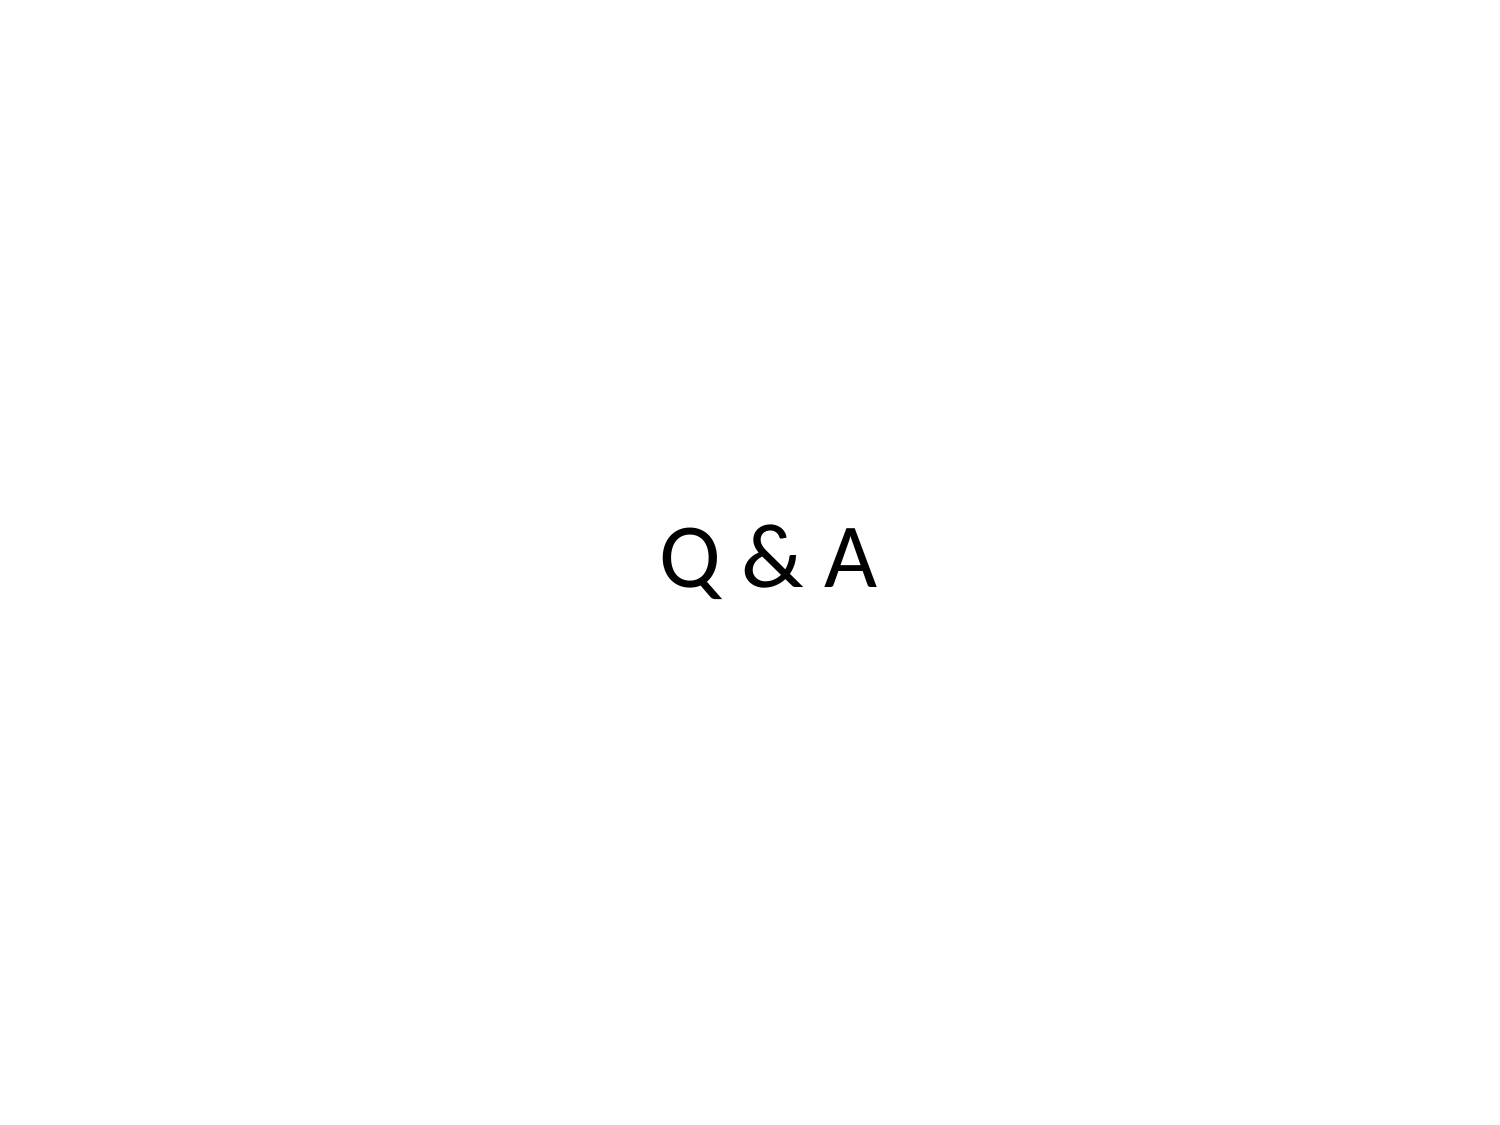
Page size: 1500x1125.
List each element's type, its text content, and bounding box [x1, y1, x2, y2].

title Q & A [93, 457, 1444, 645]
